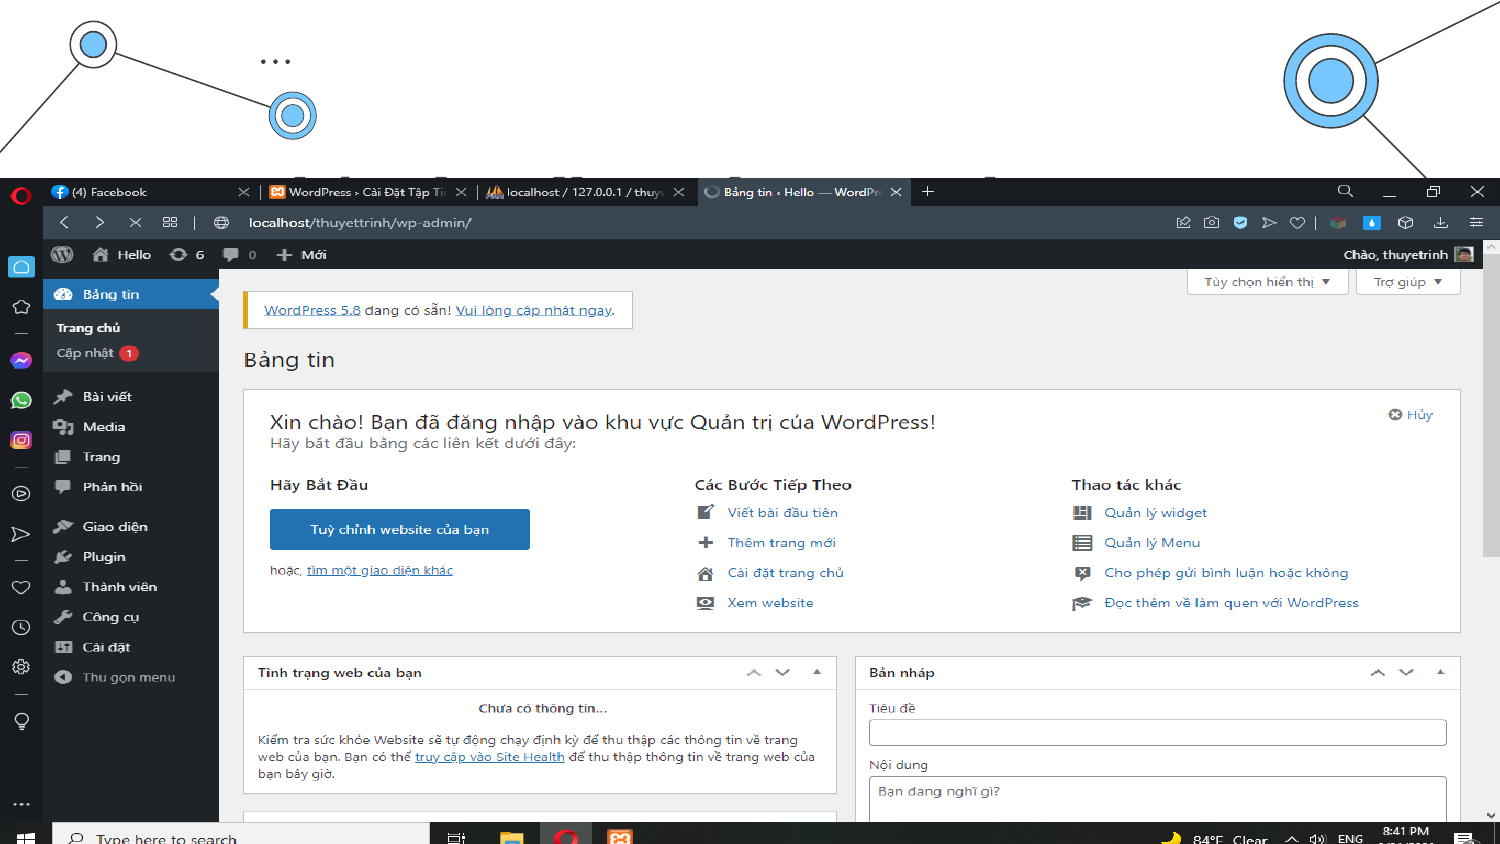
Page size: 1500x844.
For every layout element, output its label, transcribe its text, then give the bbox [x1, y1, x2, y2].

title Truy nhập: localhost/thuyettrinh/ [91, 55, 1421, 154]
picture [0, 178, 1500, 844]
